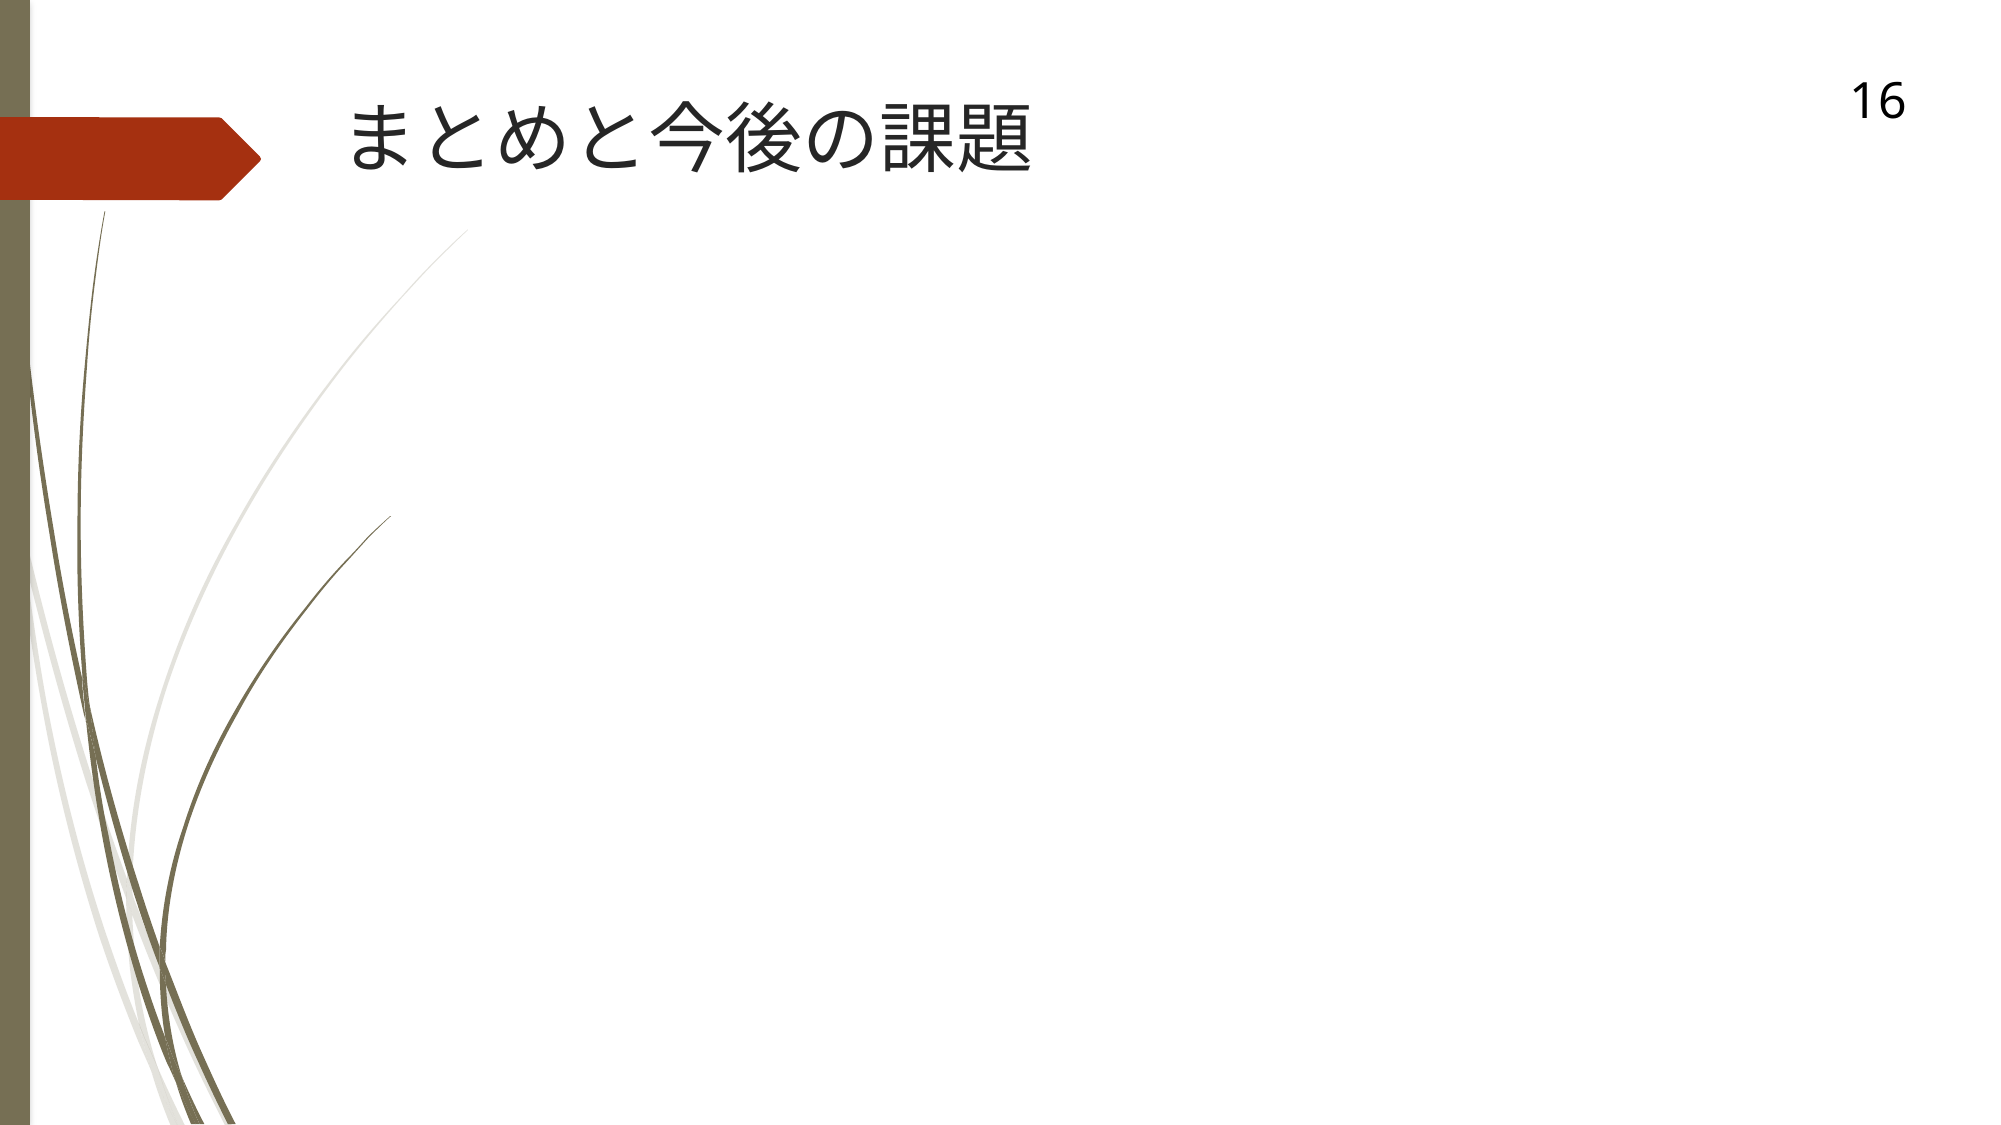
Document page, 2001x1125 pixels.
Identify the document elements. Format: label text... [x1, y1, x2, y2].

slide_number 16 [1793, 72, 1922, 133]
title まとめと今後の課題 [210, 82, 1121, 243]
